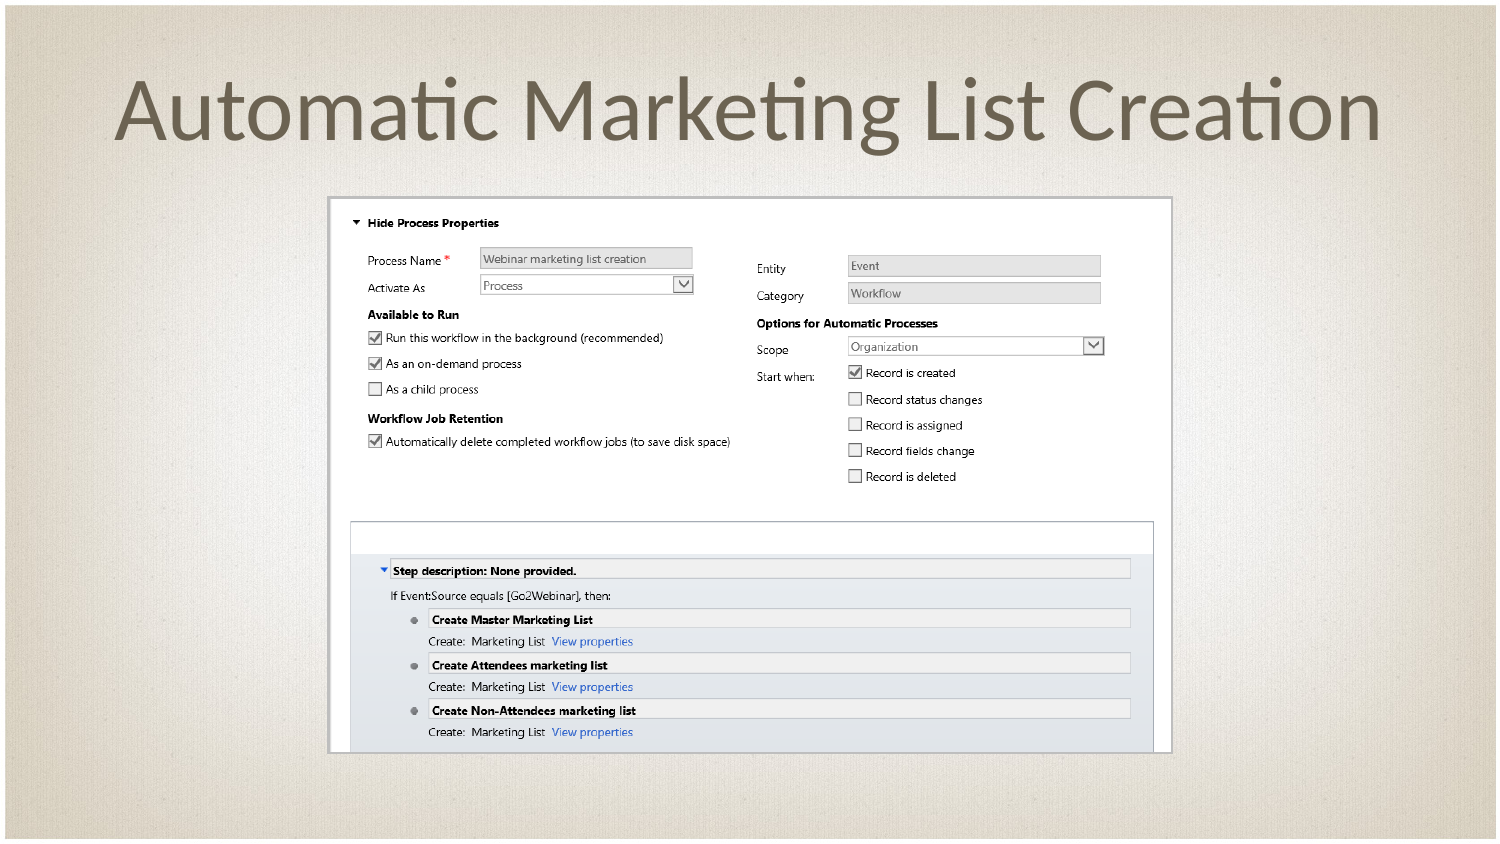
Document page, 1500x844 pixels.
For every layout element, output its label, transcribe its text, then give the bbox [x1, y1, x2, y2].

picture [0, 0, 1500, 844]
title Automatic Marketing List Creation [75, 33, 1425, 175]
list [327, 196, 1173, 754]
